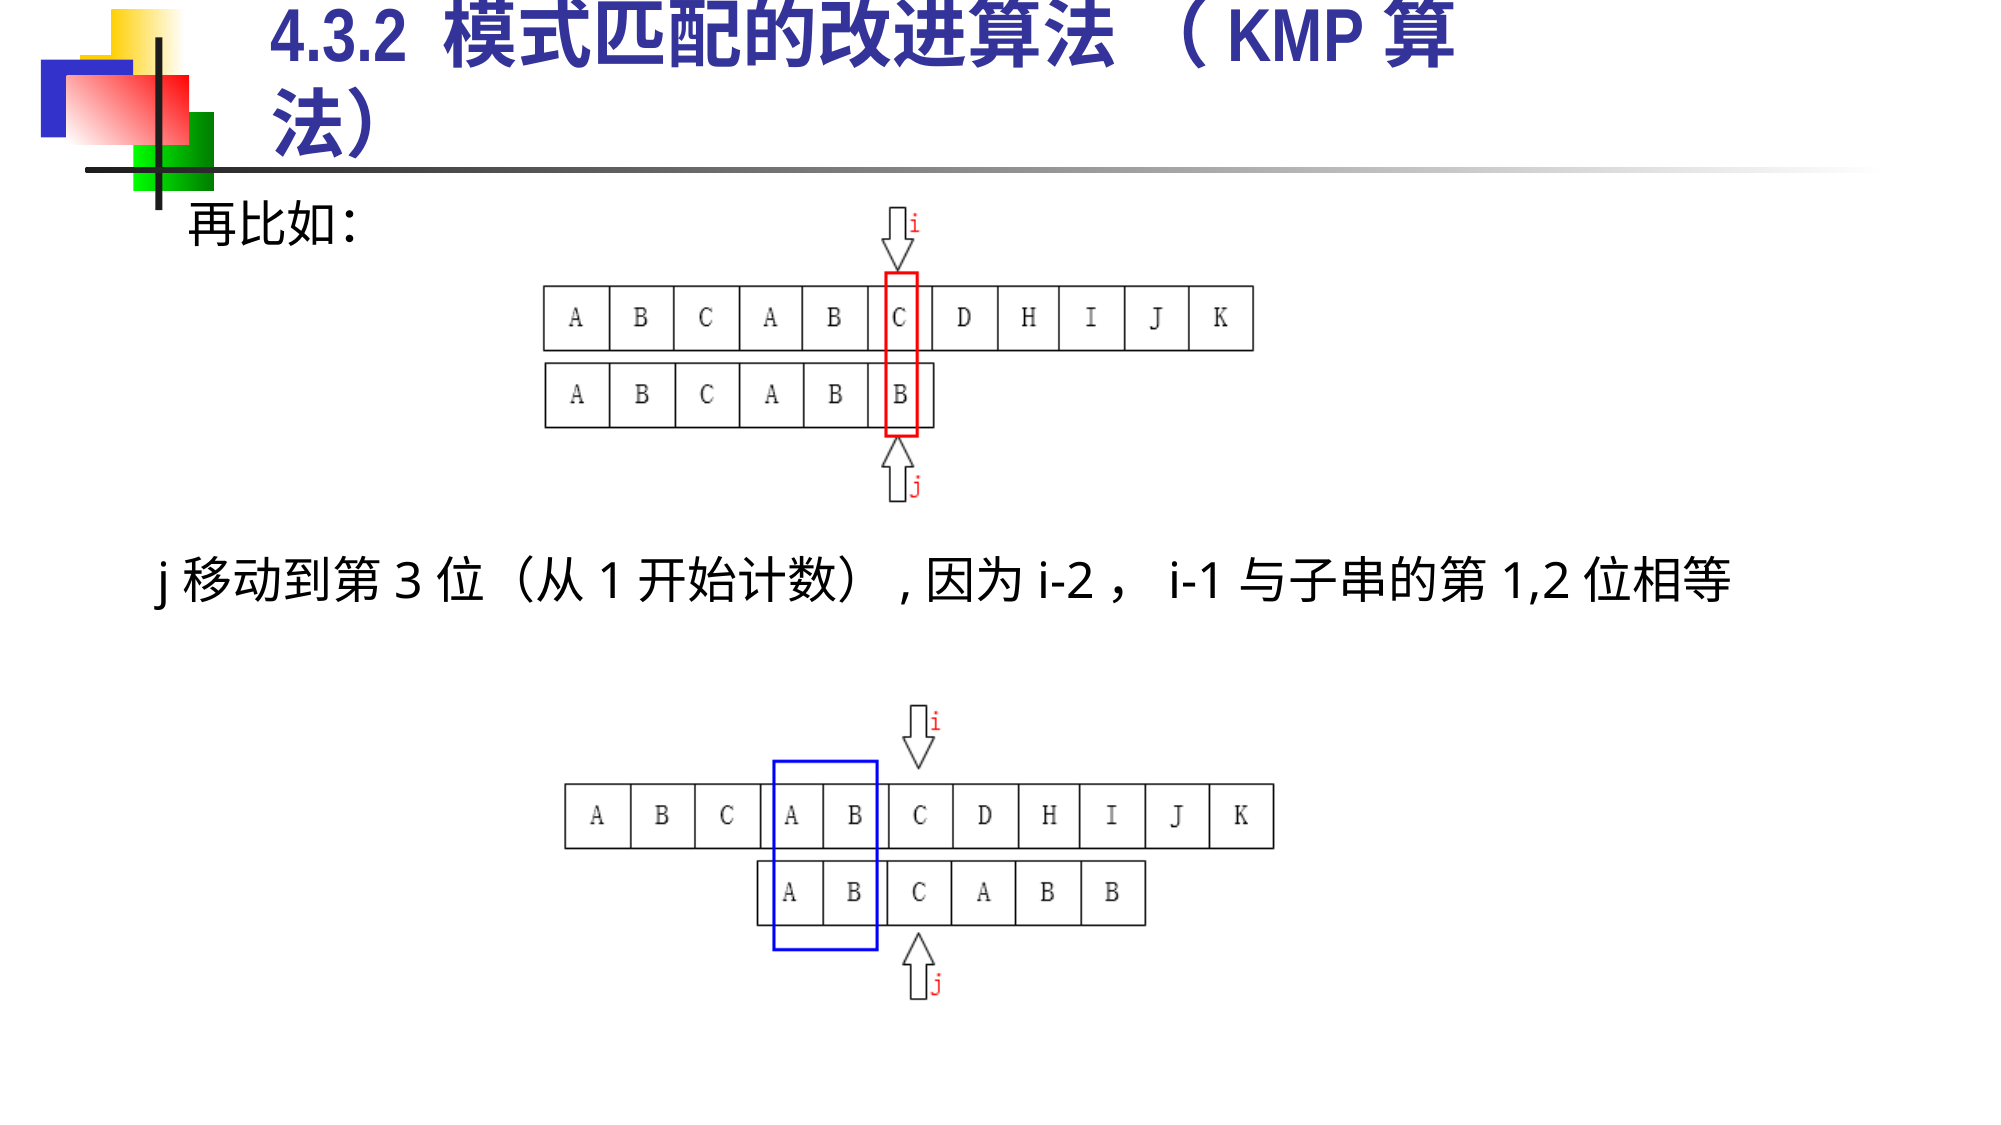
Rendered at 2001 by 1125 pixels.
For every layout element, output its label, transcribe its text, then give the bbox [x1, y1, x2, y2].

list j移动到第3位（从1开始计数）,因为i-2，i-1与子串的第1,2位相等 [142, 541, 1858, 641]
text_box 再比如： [172, 184, 403, 260]
picture [560, 702, 1284, 1008]
title 4.3.2 模式匹配的改进算法 （KMP算法） [255, 36, 1589, 174]
picture [534, 204, 1262, 506]
